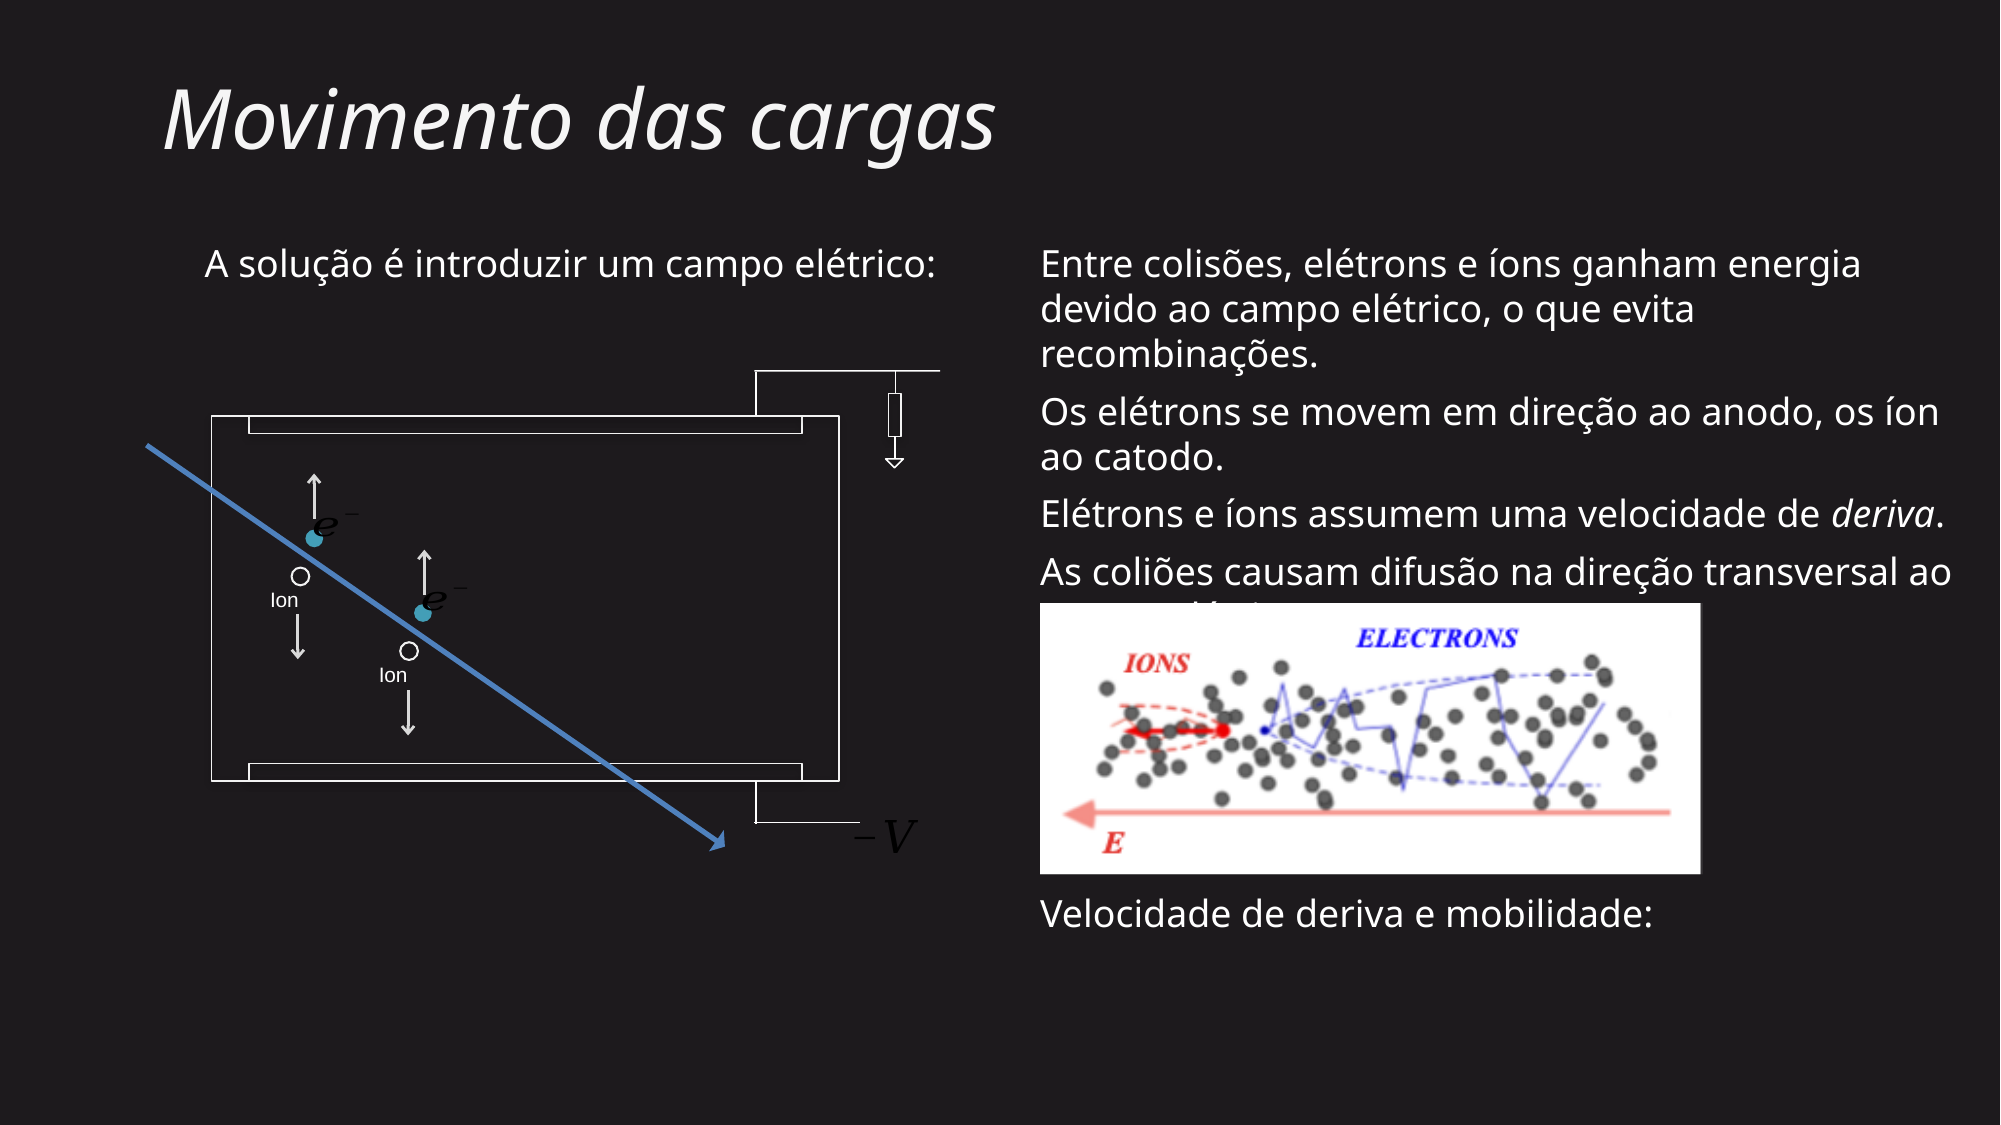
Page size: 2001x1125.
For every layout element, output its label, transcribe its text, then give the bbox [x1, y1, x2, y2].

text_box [146, 415, 754, 847]
text_box A solução é introduzir um campo elétrico: [189, 232, 1025, 293]
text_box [754, 370, 941, 864]
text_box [297, 473, 425, 736]
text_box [1025, 232, 1976, 878]
title Movimento das cargas [146, 54, 1865, 195]
